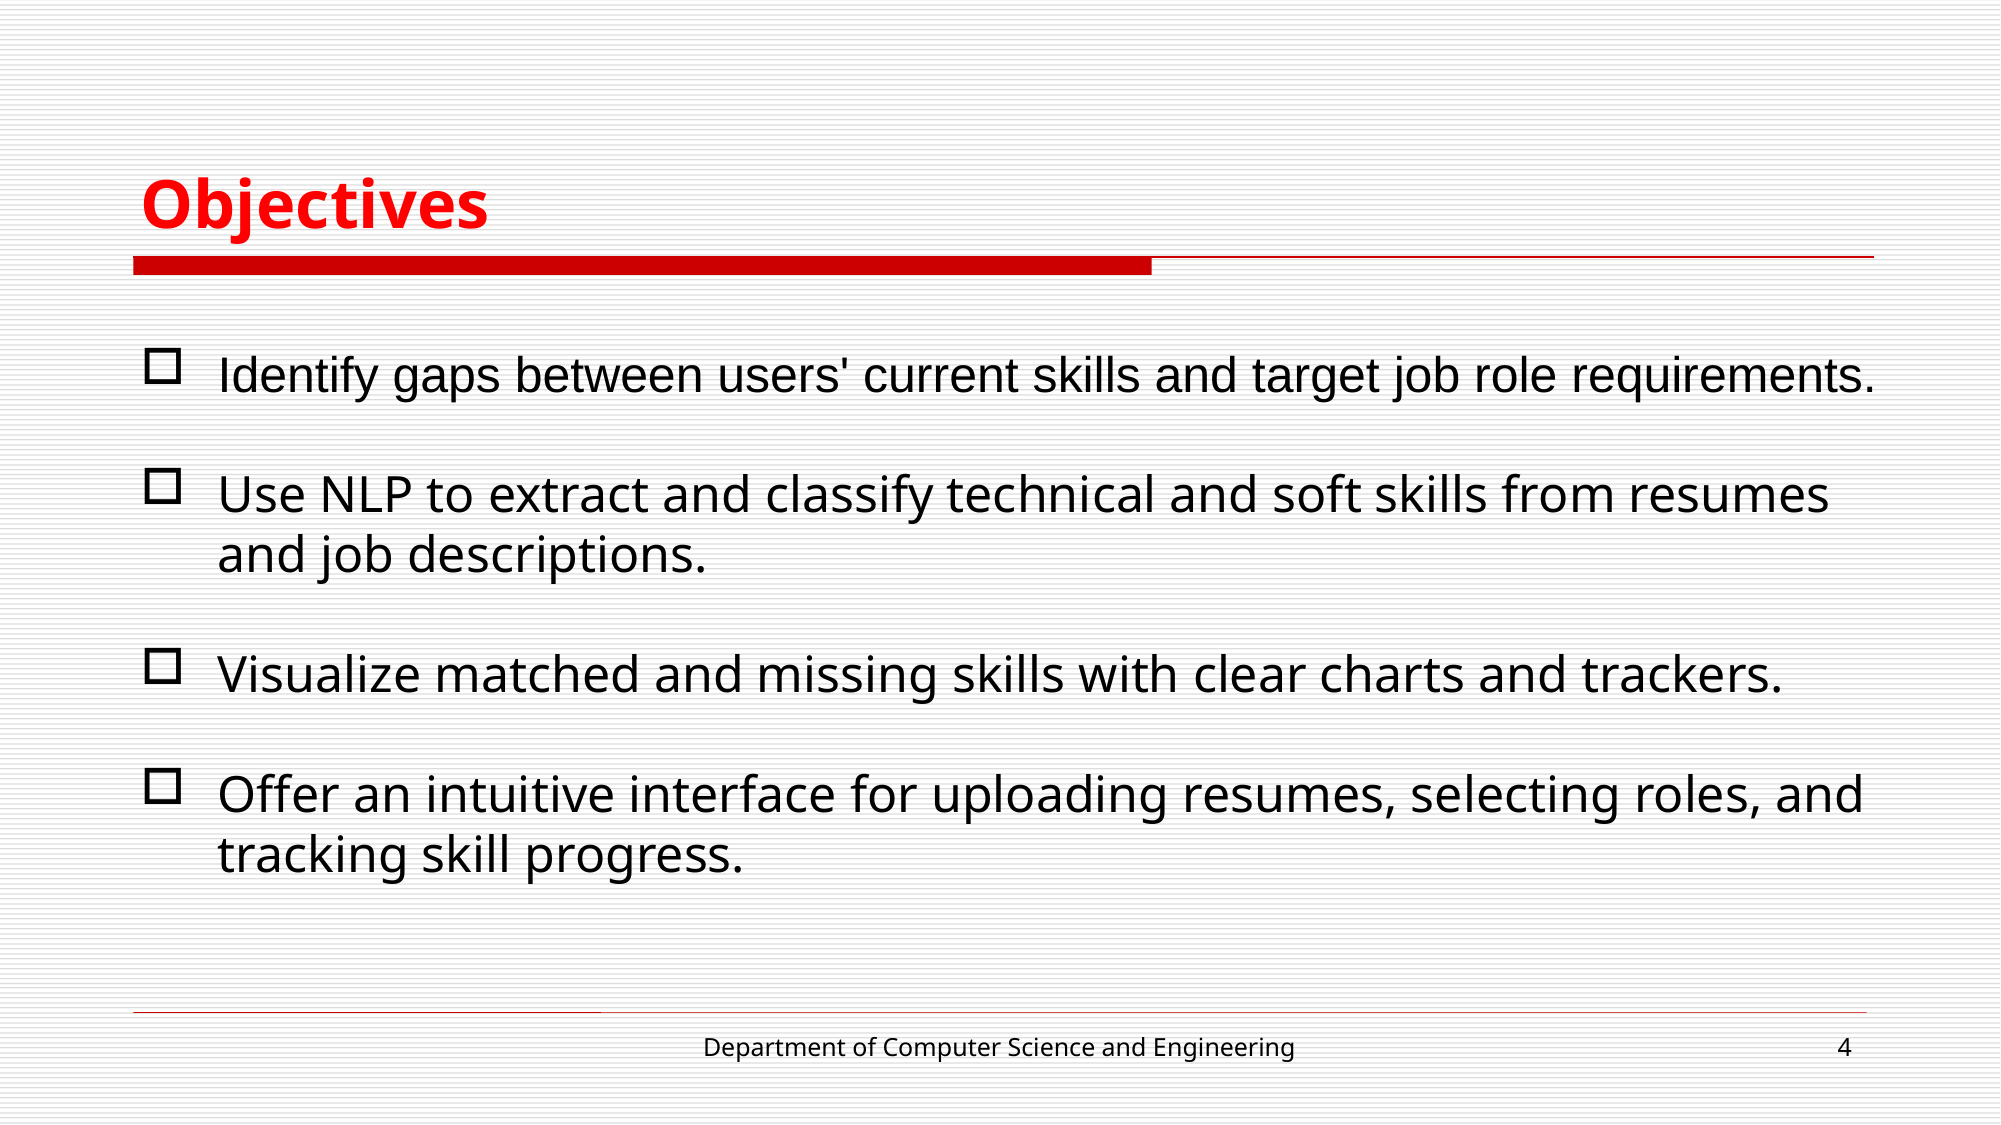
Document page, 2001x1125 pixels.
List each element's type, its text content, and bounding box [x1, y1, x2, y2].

picture [0, 0, 2001, 1125]
title Objectives [125, 50, 1876, 250]
slide_number 4 [1433, 1024, 1867, 1103]
list Identify gaps between users' current skills and target job role requirements. Use NLP to extract and classify technical and soft skills from resumes and job descriptions. Visualize matched and missing skills with clear charts and trackers. Offer an intuitive interface for uploading resumes, selecting roles, and tracking skill progress. [125, 286, 1935, 940]
footer Department of Computer Science and Engineering [683, 1024, 1317, 1103]
